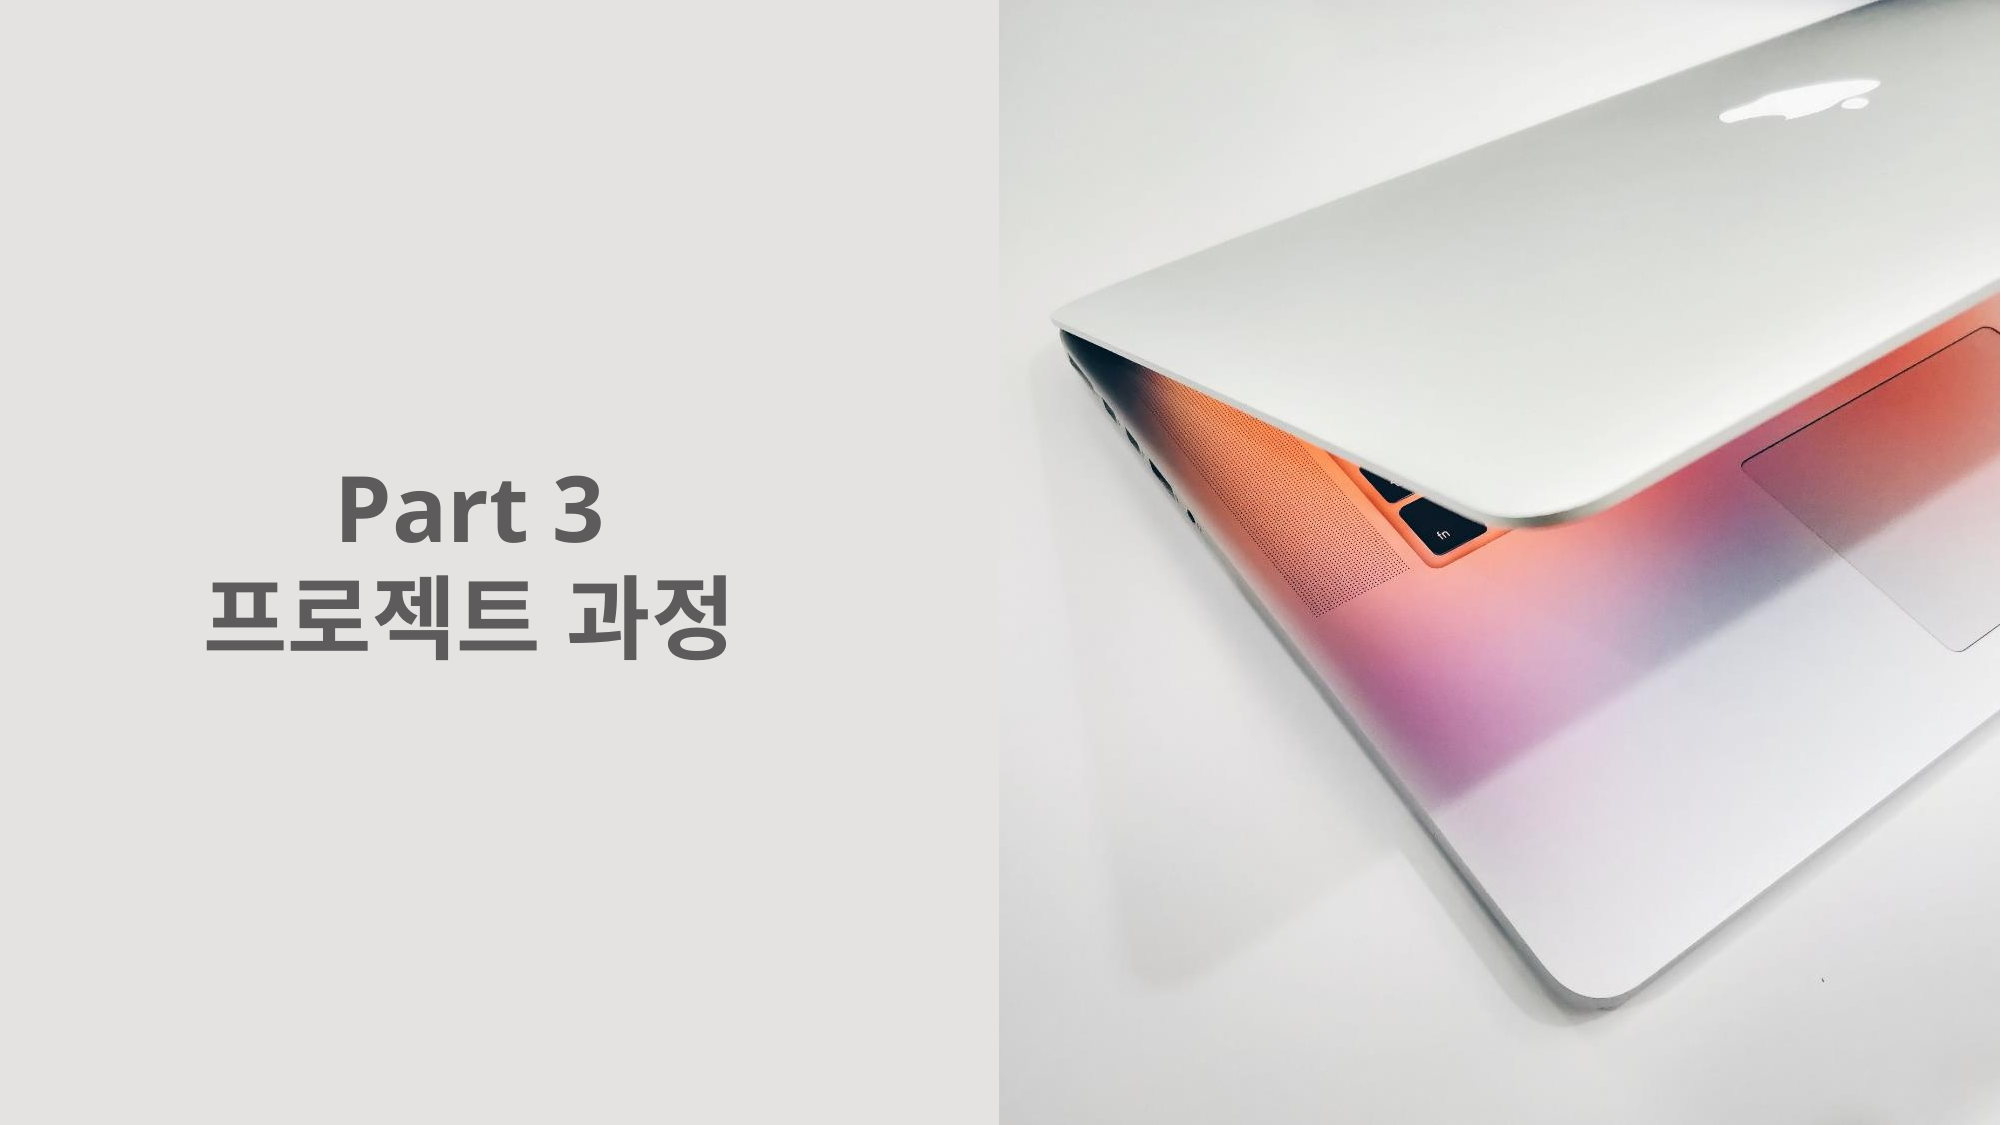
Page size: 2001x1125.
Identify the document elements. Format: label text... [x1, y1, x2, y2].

picture [999, 0, 2000, 1125]
text_box Part 3 프로젝트 과정 [188, 443, 752, 679]
